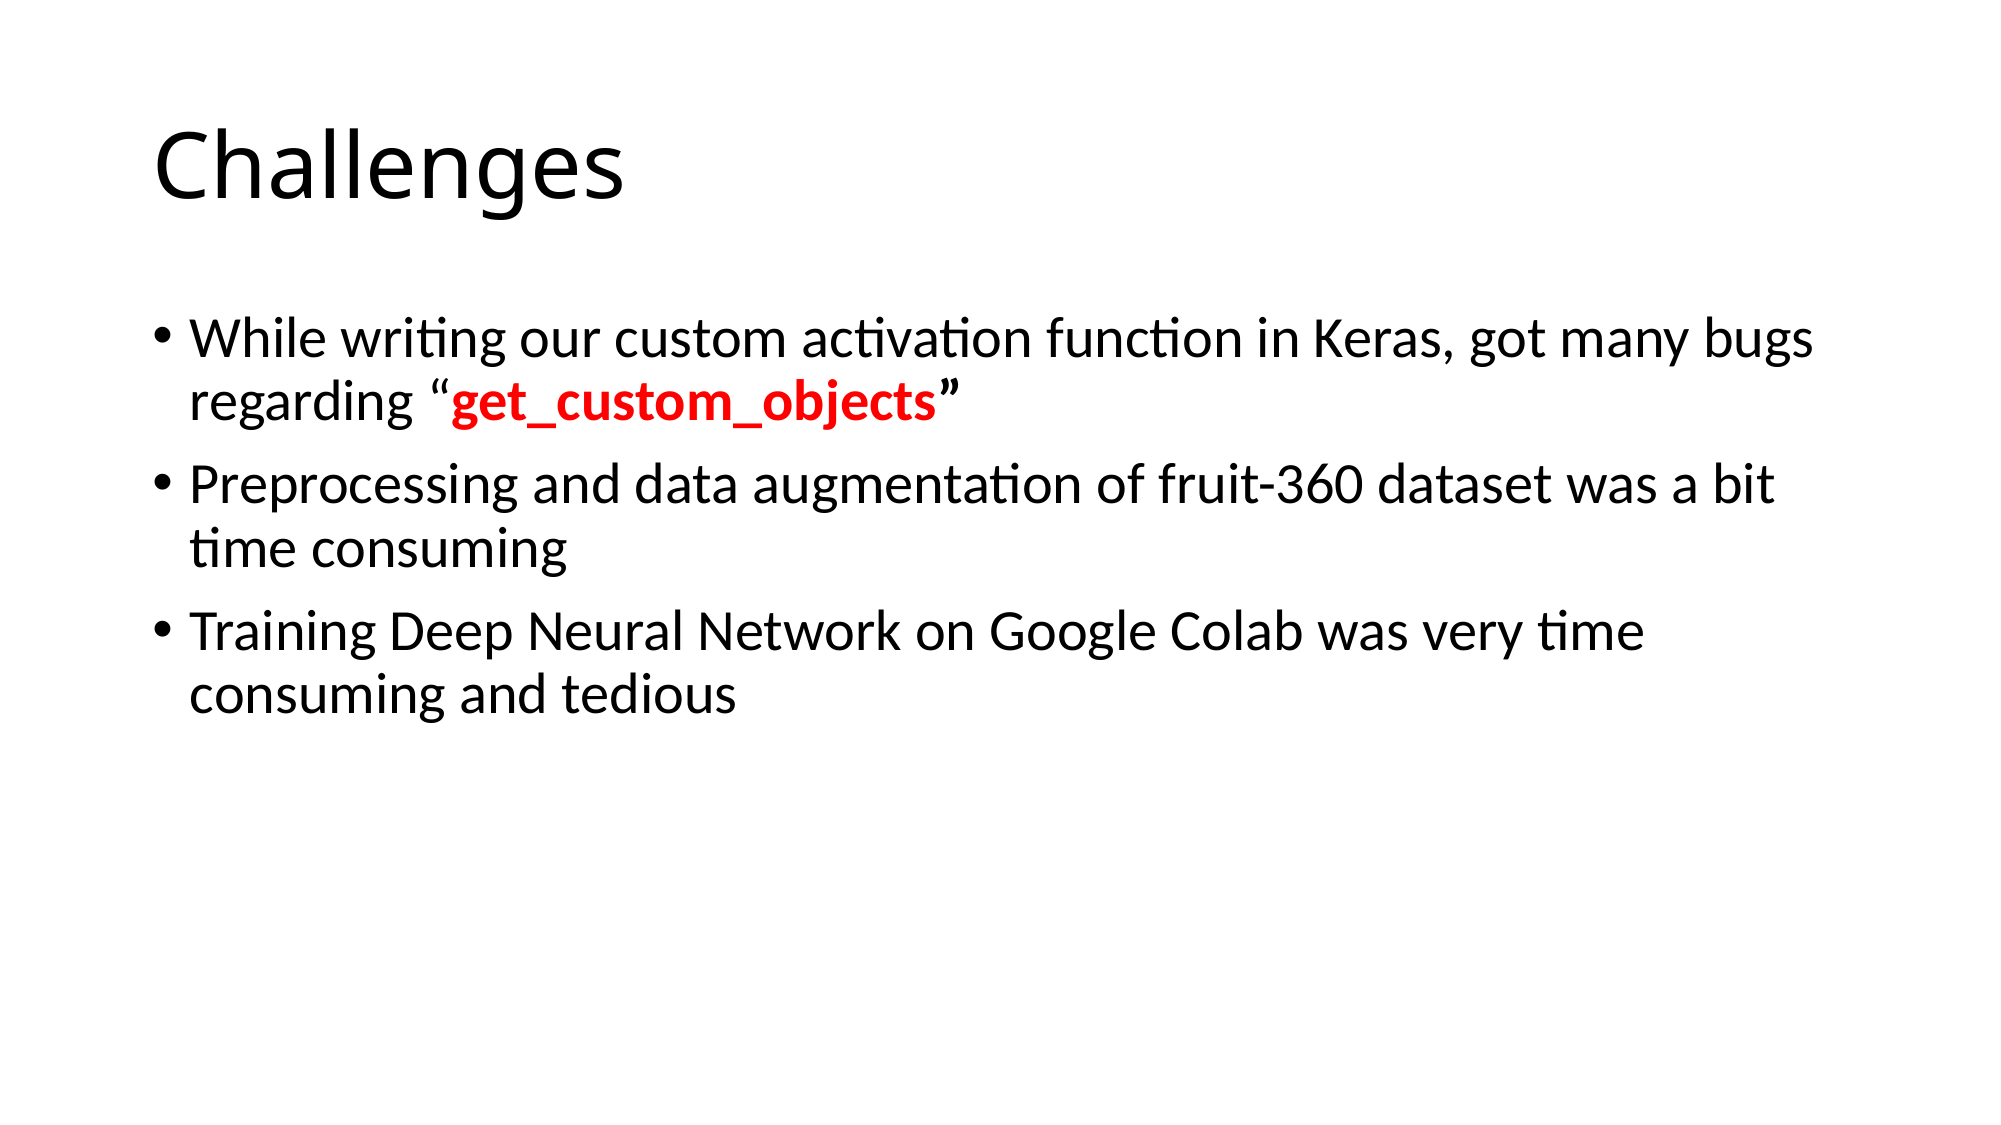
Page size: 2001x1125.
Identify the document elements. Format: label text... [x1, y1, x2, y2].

title Challenges [137, 59, 1863, 278]
list While writing our custom activation function in Keras, got many bugs regarding “get_custom_objects” Preprocessing and data augmentation of fruit-360 dataset was a bit time consuming Training Deep Neural Network on Google Colab was very time consuming and tedious [137, 299, 1863, 1014]
